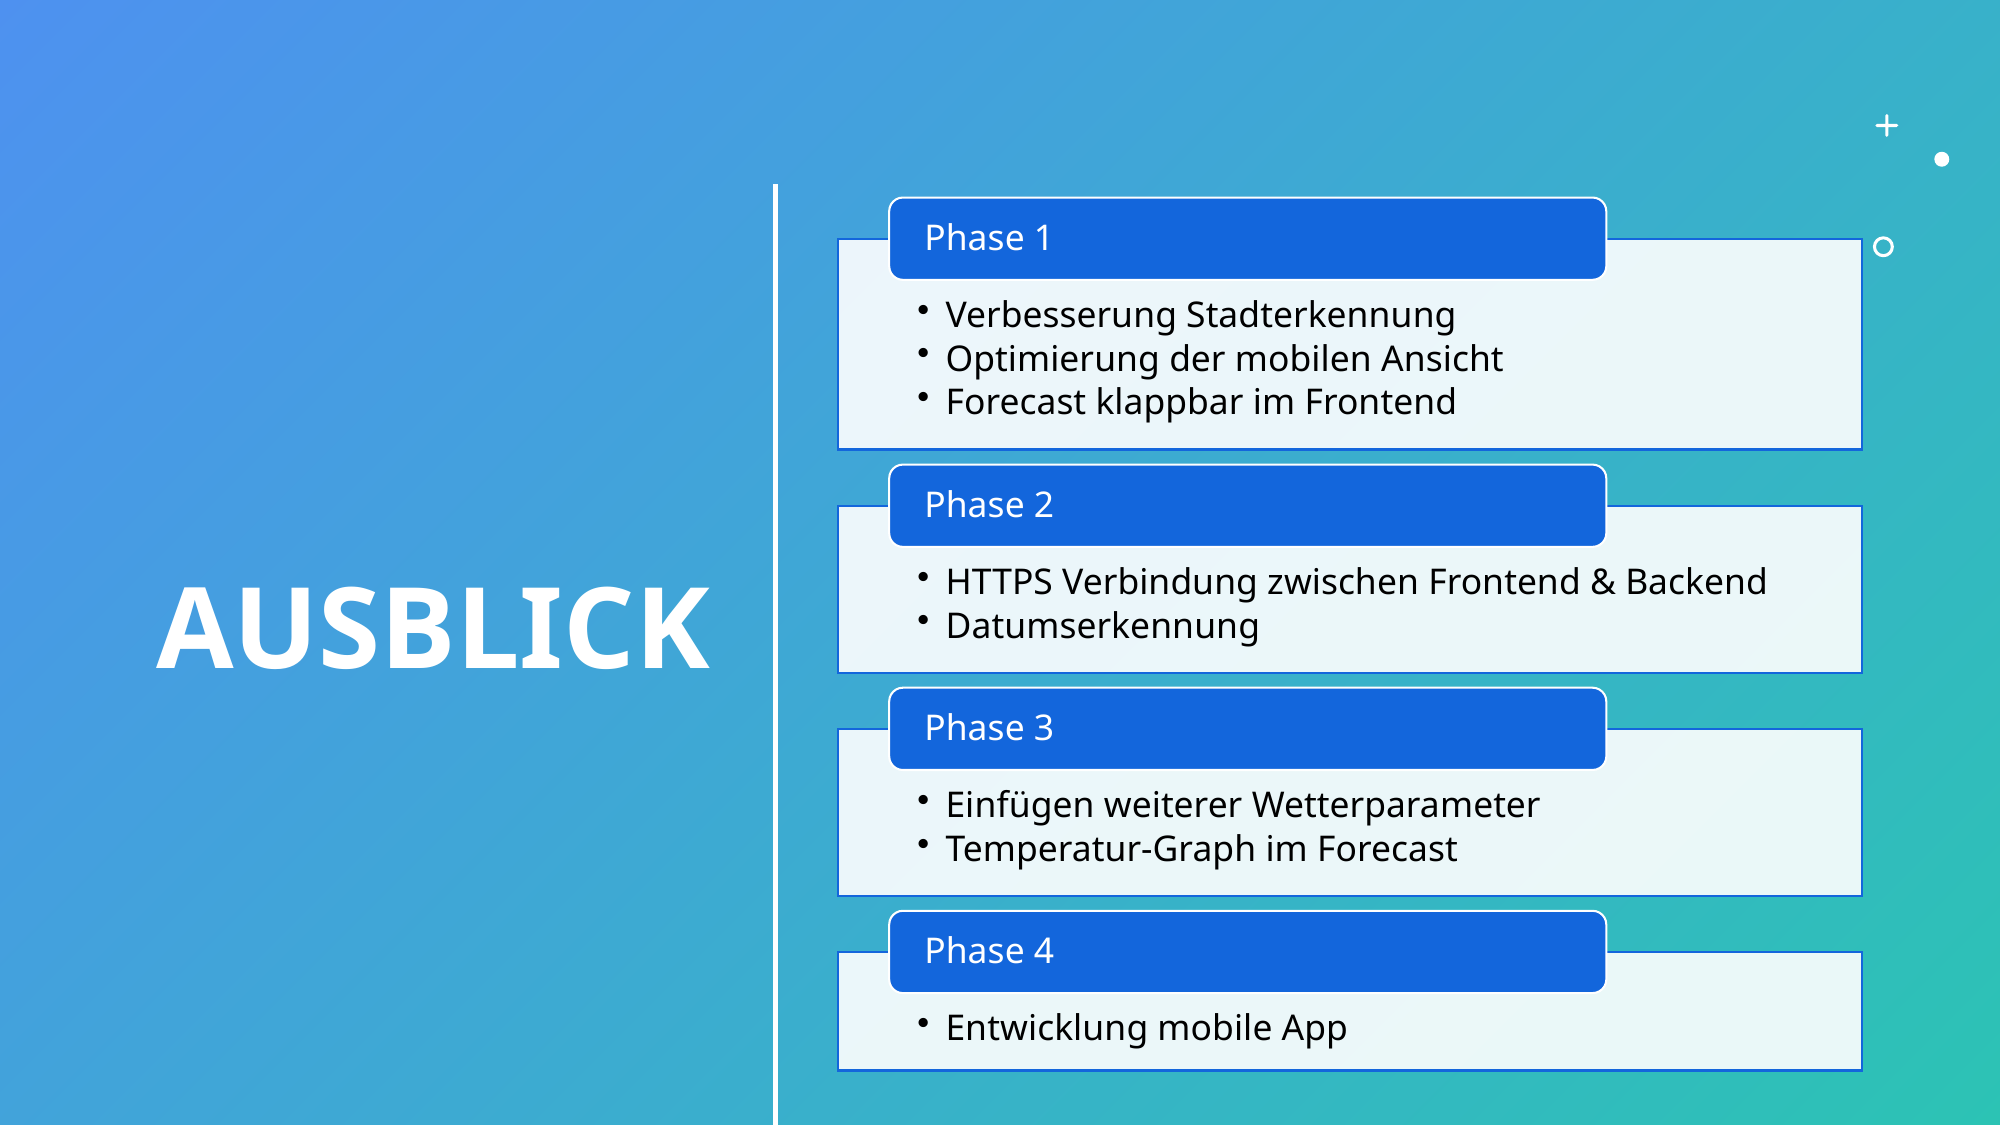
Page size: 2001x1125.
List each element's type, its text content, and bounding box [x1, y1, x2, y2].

text_box [1872, 236, 1894, 258]
text_box [1934, 151, 1950, 167]
text_box [1875, 114, 1899, 137]
title AUSBLICK [78, 174, 725, 1091]
text_box [0, 0, 2000, 1125]
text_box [837, 175, 1863, 1093]
